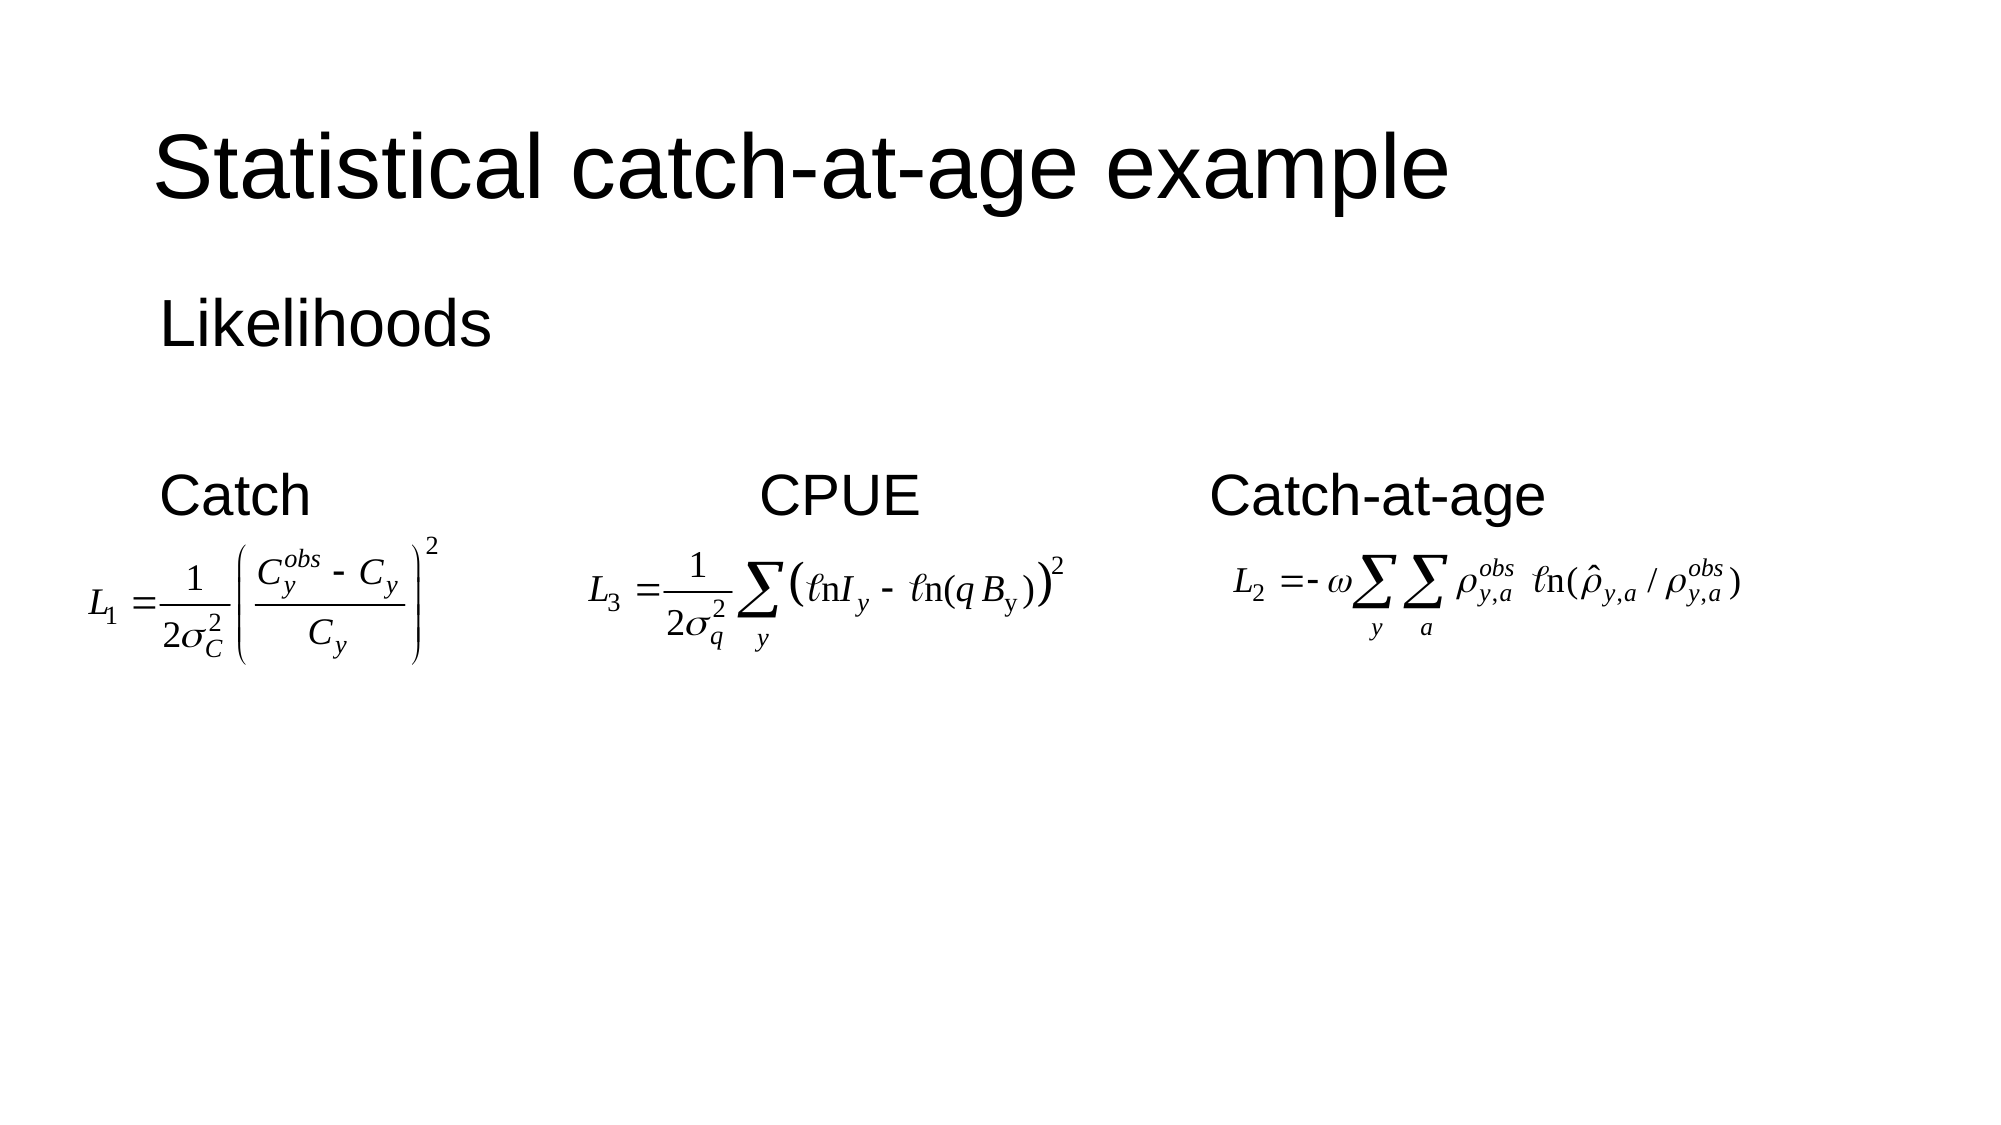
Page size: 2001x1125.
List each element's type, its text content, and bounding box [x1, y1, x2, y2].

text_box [80, 524, 448, 675]
list Likelihoods Catch CPUE Catch-at-age [144, 281, 1870, 995]
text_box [1225, 548, 1748, 651]
title Statistical catch-at-age example [137, 59, 1863, 278]
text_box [580, 537, 1076, 662]
